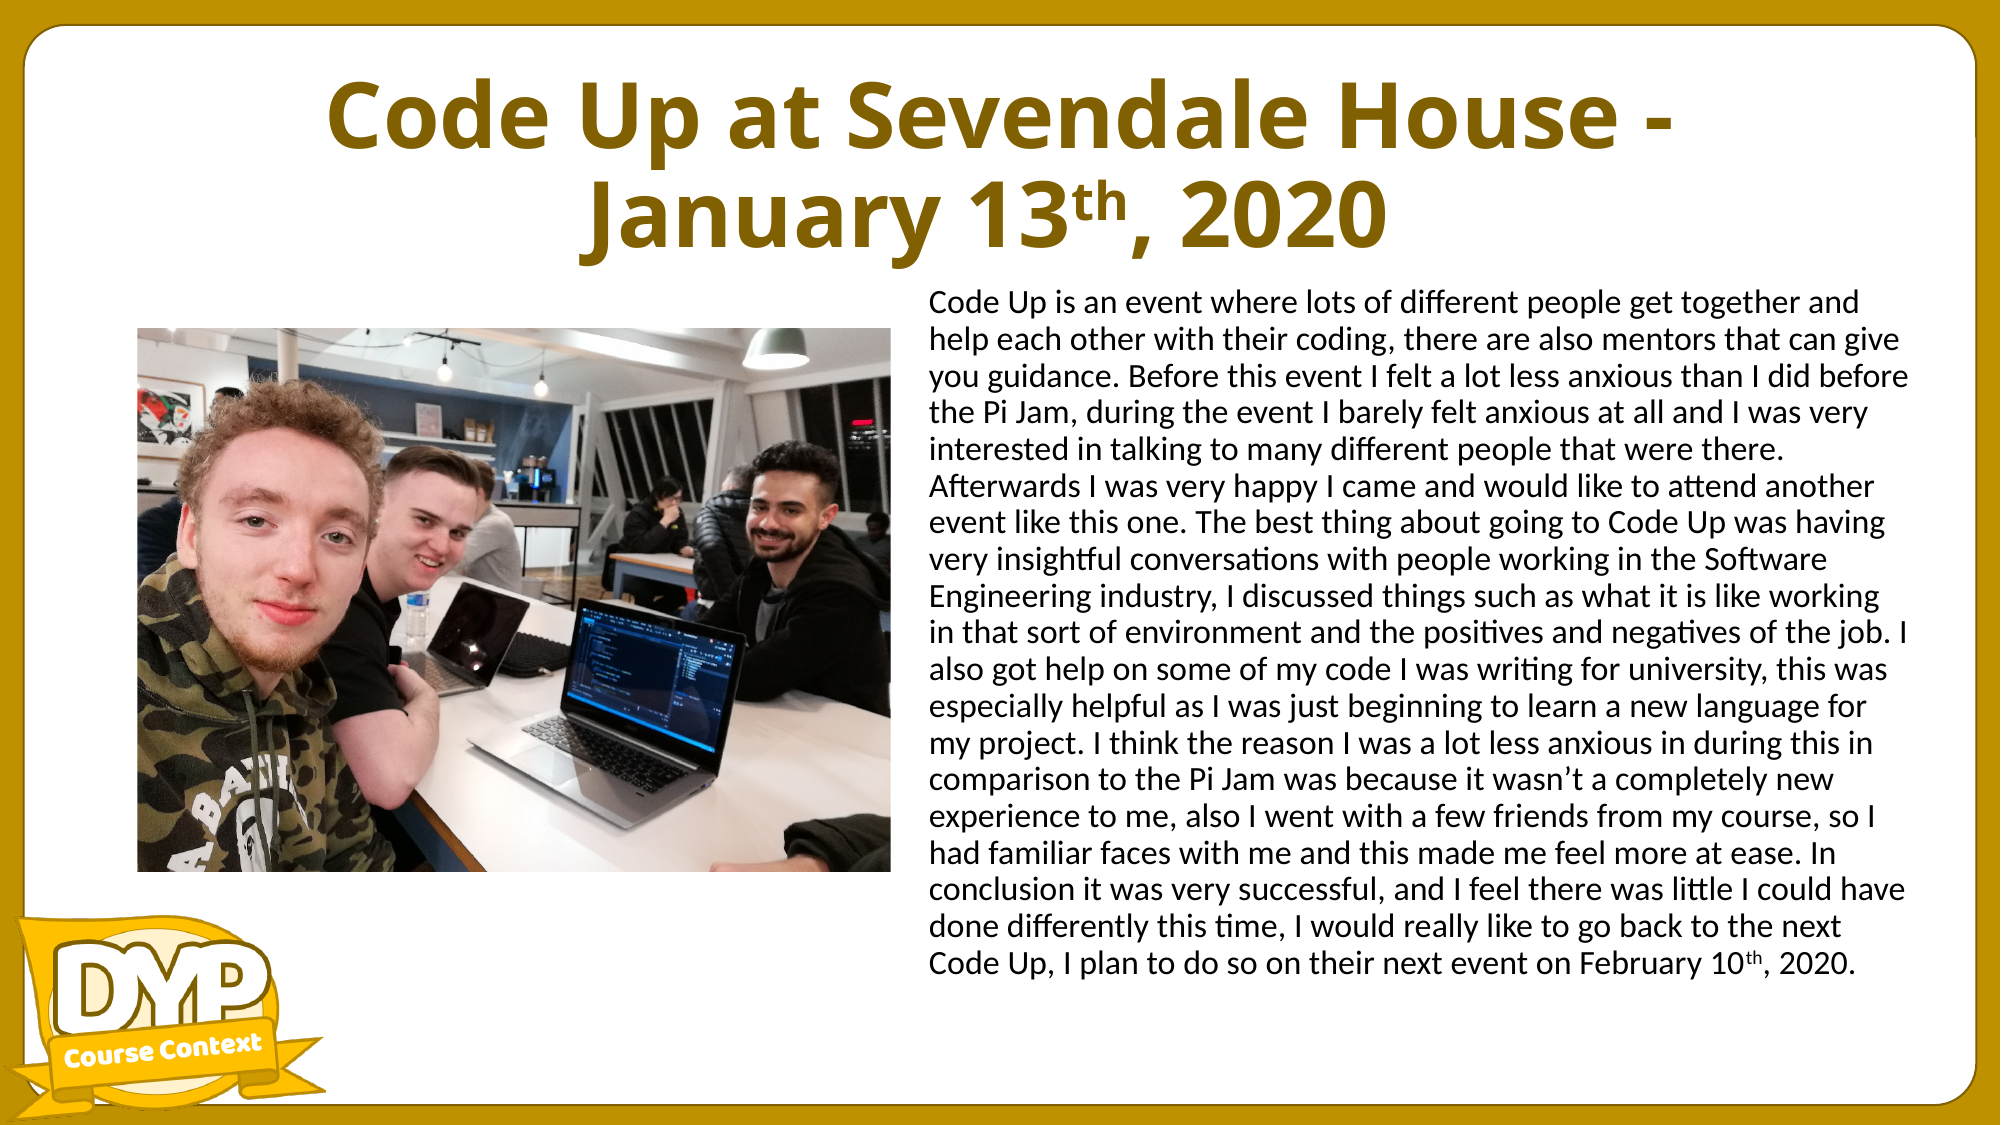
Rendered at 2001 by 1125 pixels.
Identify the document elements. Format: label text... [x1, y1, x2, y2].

picture [137, 328, 891, 872]
title Code Up at Sevendale House - January 13th, 2020 [137, 59, 1863, 278]
list Code Up is an event where lots of different people get together and help each other with their coding, there are also mentors that can give you guidance. Before this event I felt a lot less anxious than I did before the Pi Jam, during the event I barely felt anxious at all and I was very interested in talking to many different people that were there. Afterwards I was very happy I came and would like to attend another event like this one. The best thing about going to Code Up was having very insightful conversations with people working in the Software Engineering industry, I discussed things such as what it is like working in that sort of environment and the positives and negatives of the job. I also got help on some of my code I was writing for university, this was especially helpful as I was just beginning to learn a new language for my project. I think the reason I was a lot less anxious in during this in comparison to the Pi Jam was because it wasn’t a completely new experience to me, also I went with a few friends from my course, so I had familiar faces with me and this made me feel more at ease. In conclusion it was very successful, and I feel there was little I could have done differently this time, I would really like to go back to the next Code Up, I plan to do so on their next event on February 10th, 2020. [914, 254, 1927, 1063]
picture [4, 914, 326, 1122]
